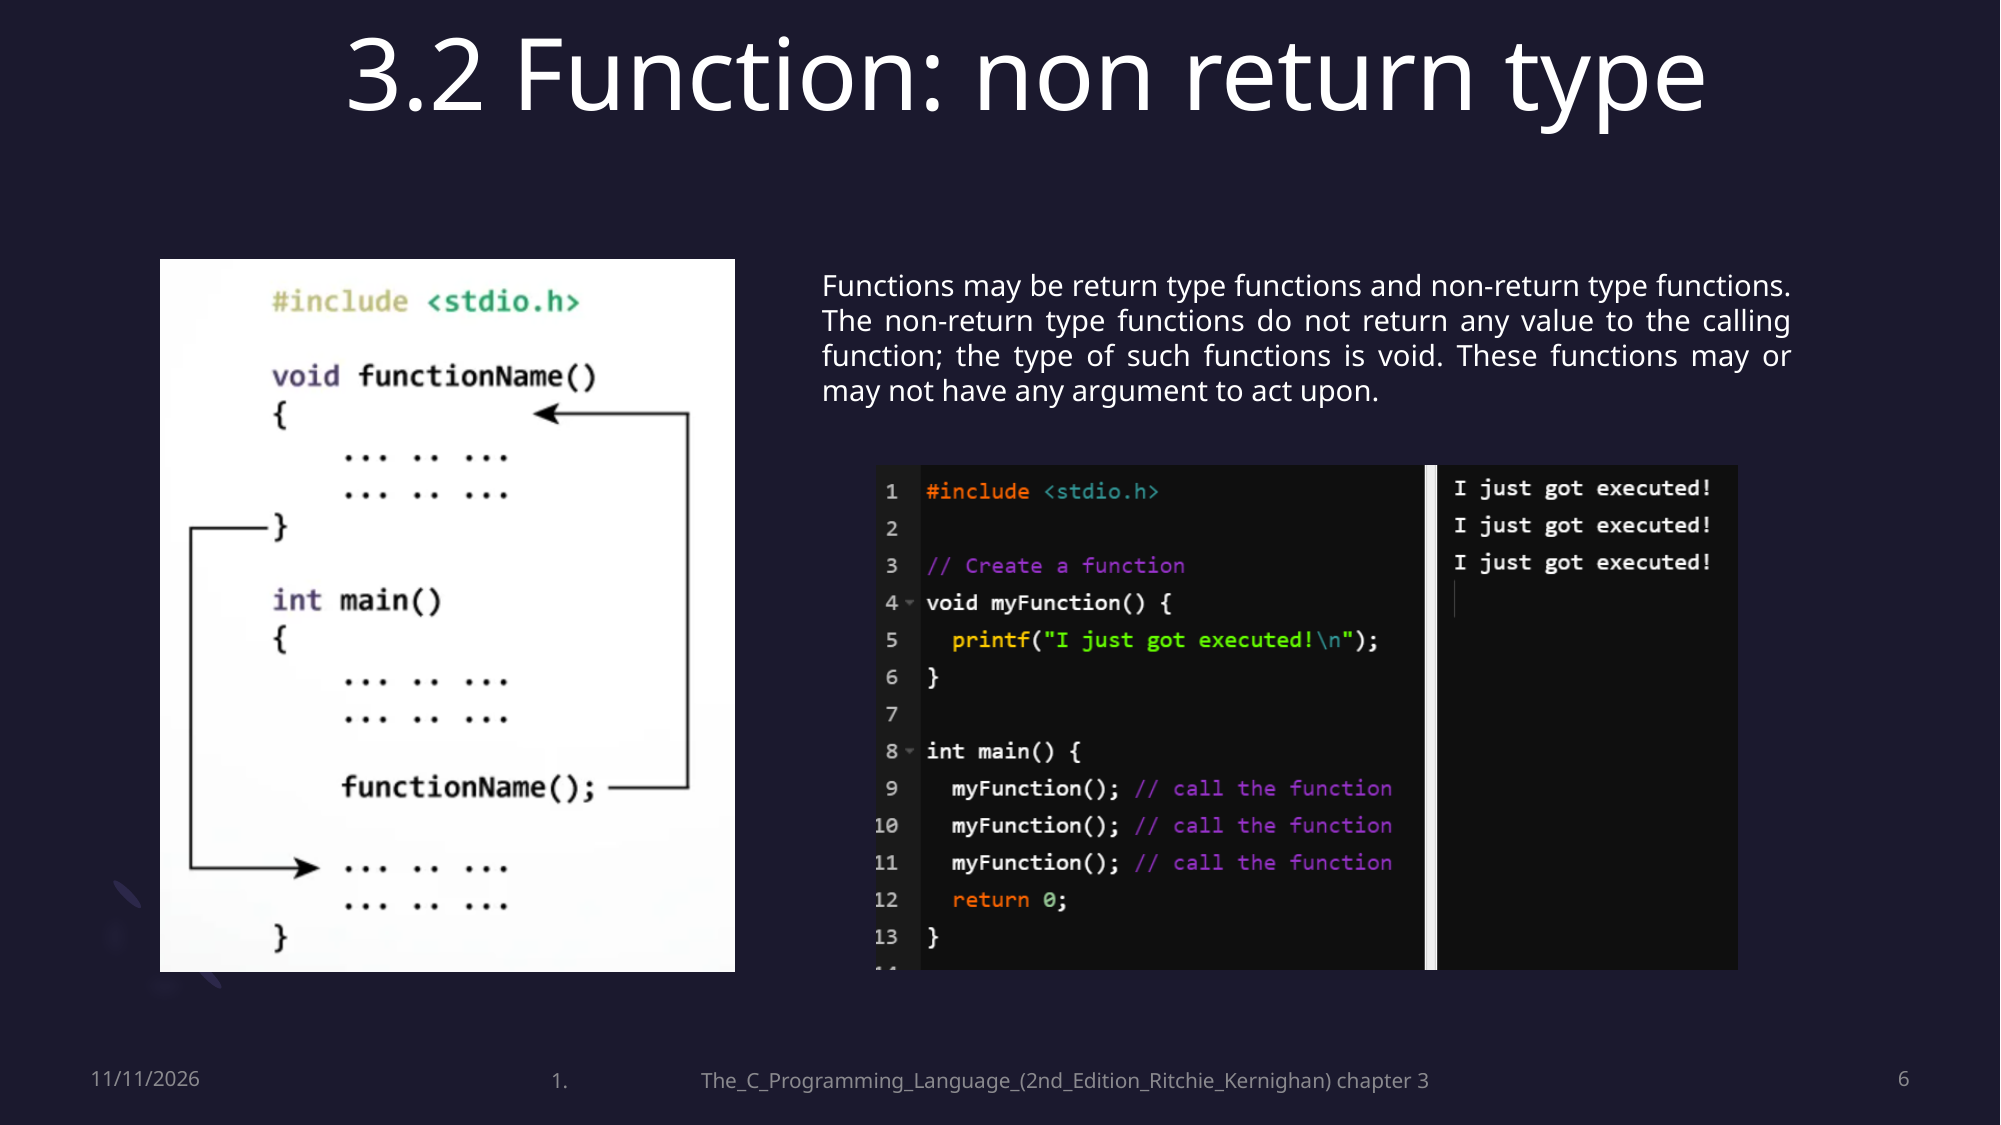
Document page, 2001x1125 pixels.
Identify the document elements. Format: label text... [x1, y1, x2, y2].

text_box Functions may be return type functions and non-return type functions. The non-return type functions do not return any value to the calling function; the type of such functions is void. These functions may or may not have any argument to act upon. [807, 259, 1808, 415]
slide_number 6 [1632, 1067, 1910, 1093]
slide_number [90, 1067, 522, 1093]
title 3.2 Function: non return type [345, 23, 1964, 170]
picture [876, 465, 1738, 970]
picture [160, 259, 735, 972]
footer 1. The_C_Programming_Language_(2nd_Edition_Ritchie_Kernighan) chapter 3 [551, 1067, 1598, 1093]
